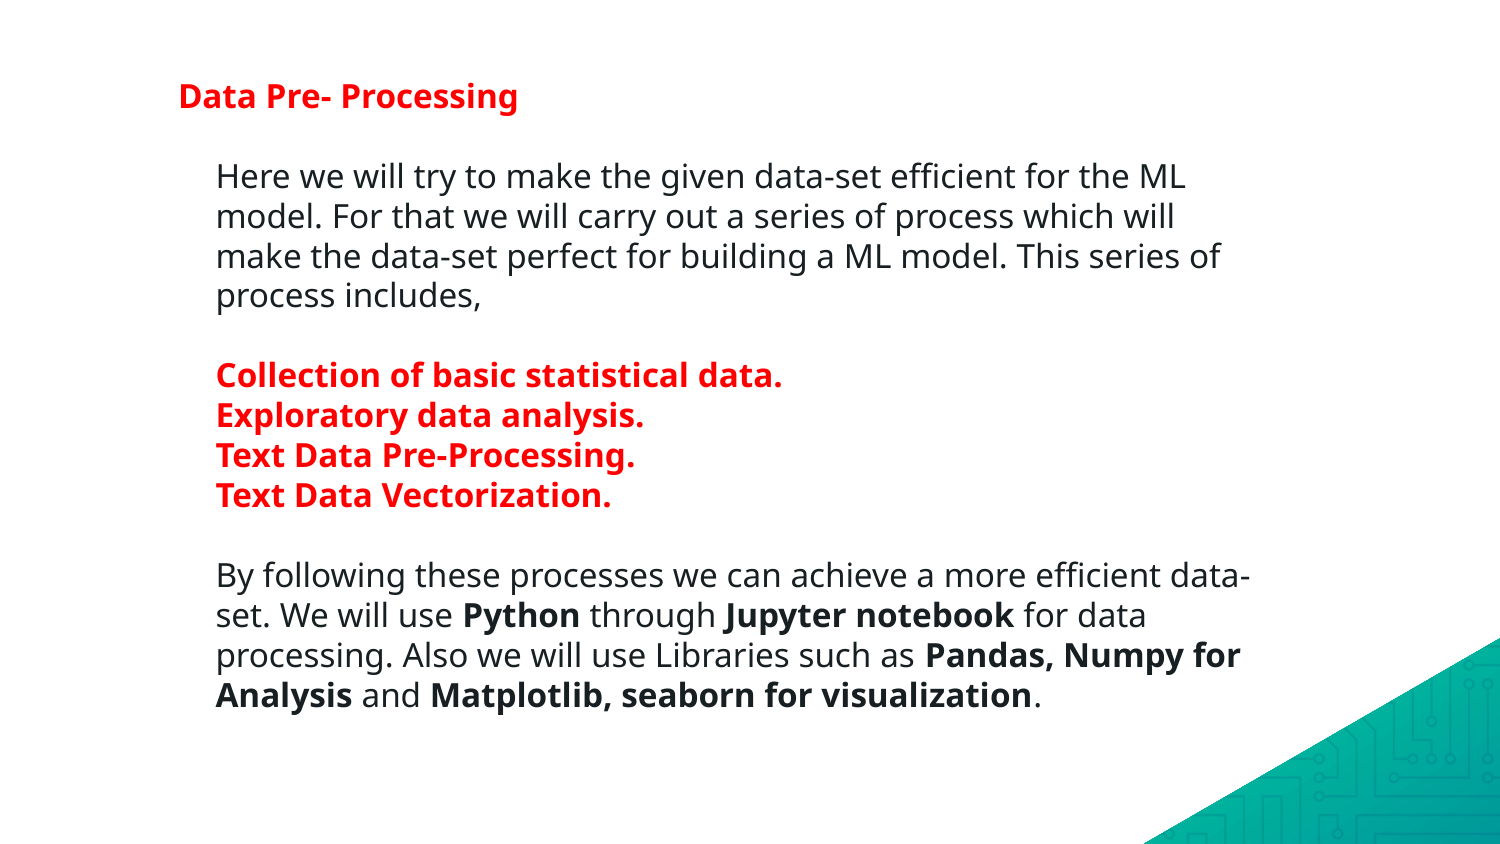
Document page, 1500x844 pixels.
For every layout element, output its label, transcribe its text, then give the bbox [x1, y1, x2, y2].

list Data Pre- Processing Here we will try to make the given data-set efficient for the ML model. For that we will carry out a series of process which will make the data-set perfect for building a ML model. This series of process includes, Collection of basic statistical data. Exploratory data analysis. Text Data Pre-Processing. Text Data Vectorization. By following these processes we can achieve a more efficient data-set. We will use Python through Jupyter notebook for data processing. Also we will use Libraries such as Pandas, Numpy for Analysis and Matplotlib, seaborn for visualization. [140, 35, 1258, 765]
